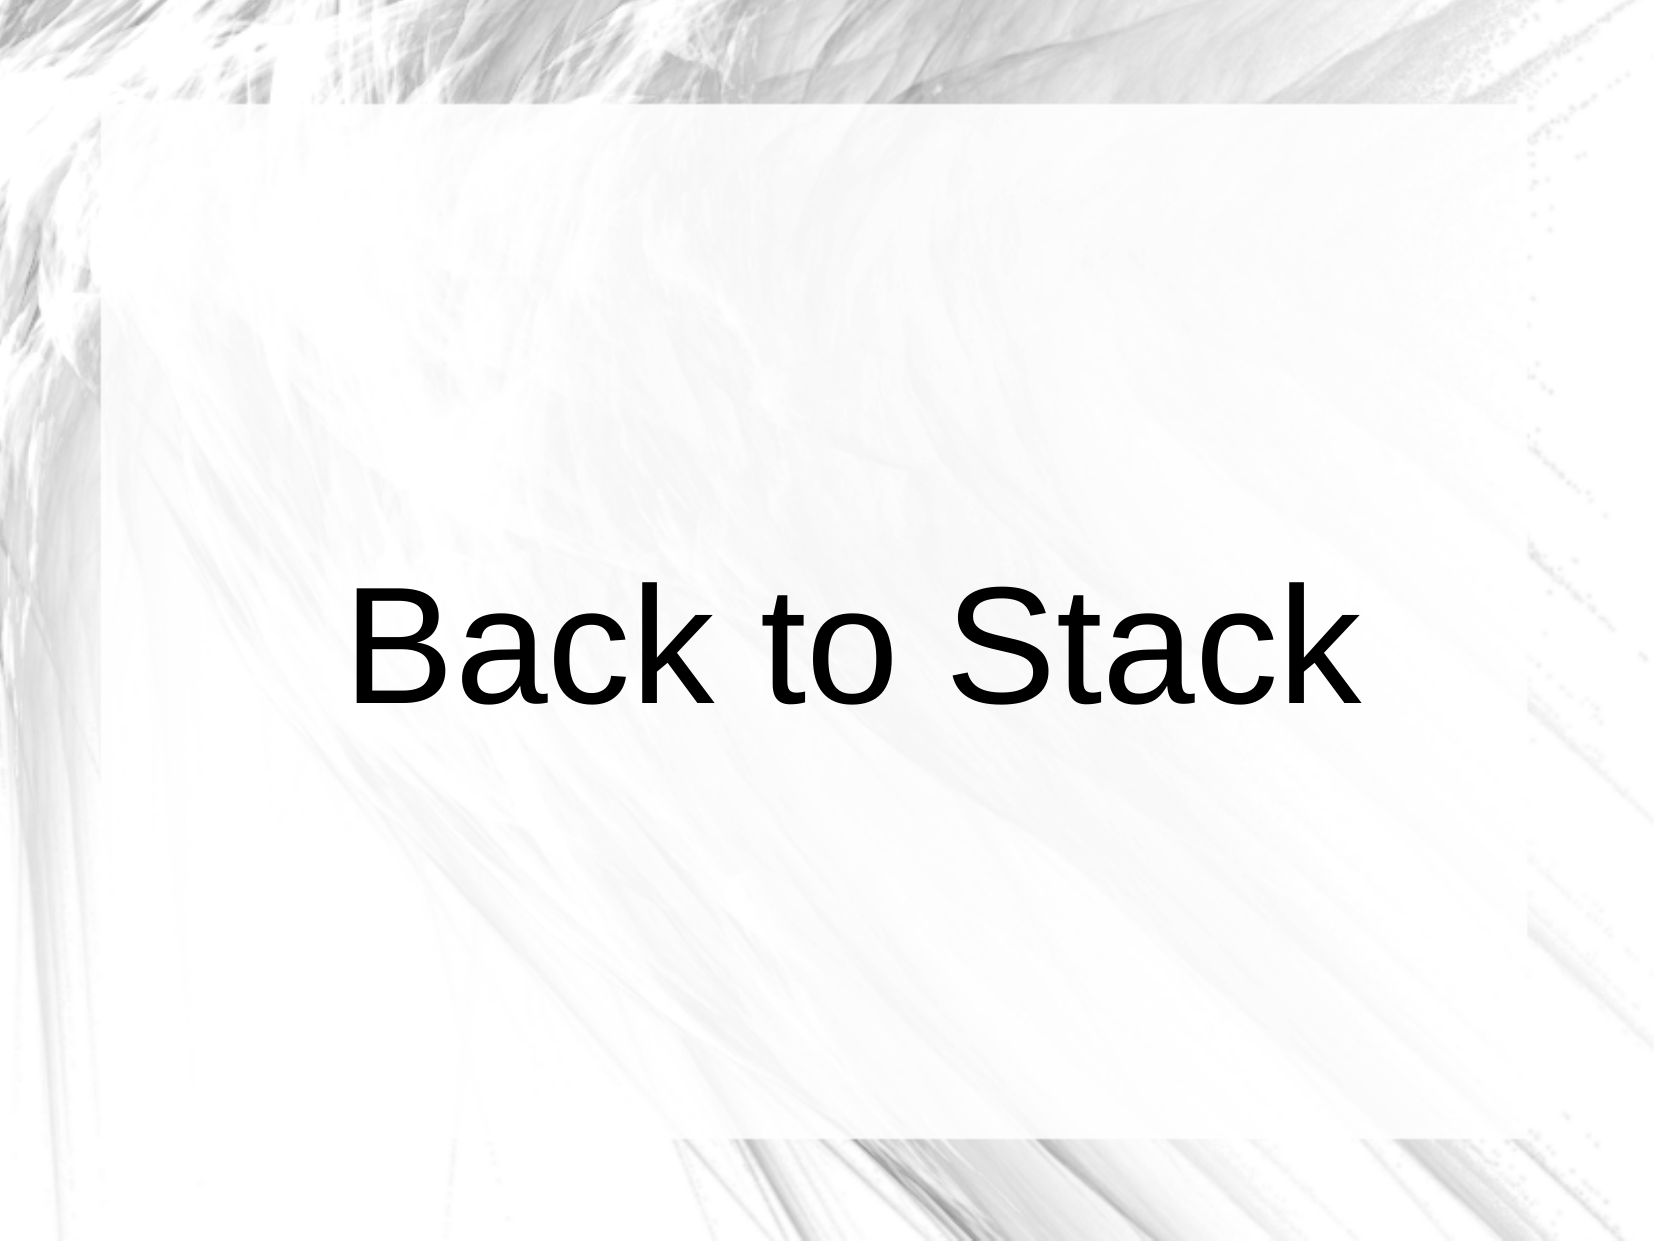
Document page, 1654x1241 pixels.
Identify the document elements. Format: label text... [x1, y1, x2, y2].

list Back to Stack [118, 319, 1571, 1109]
picture [0, 0, 1654, 1241]
